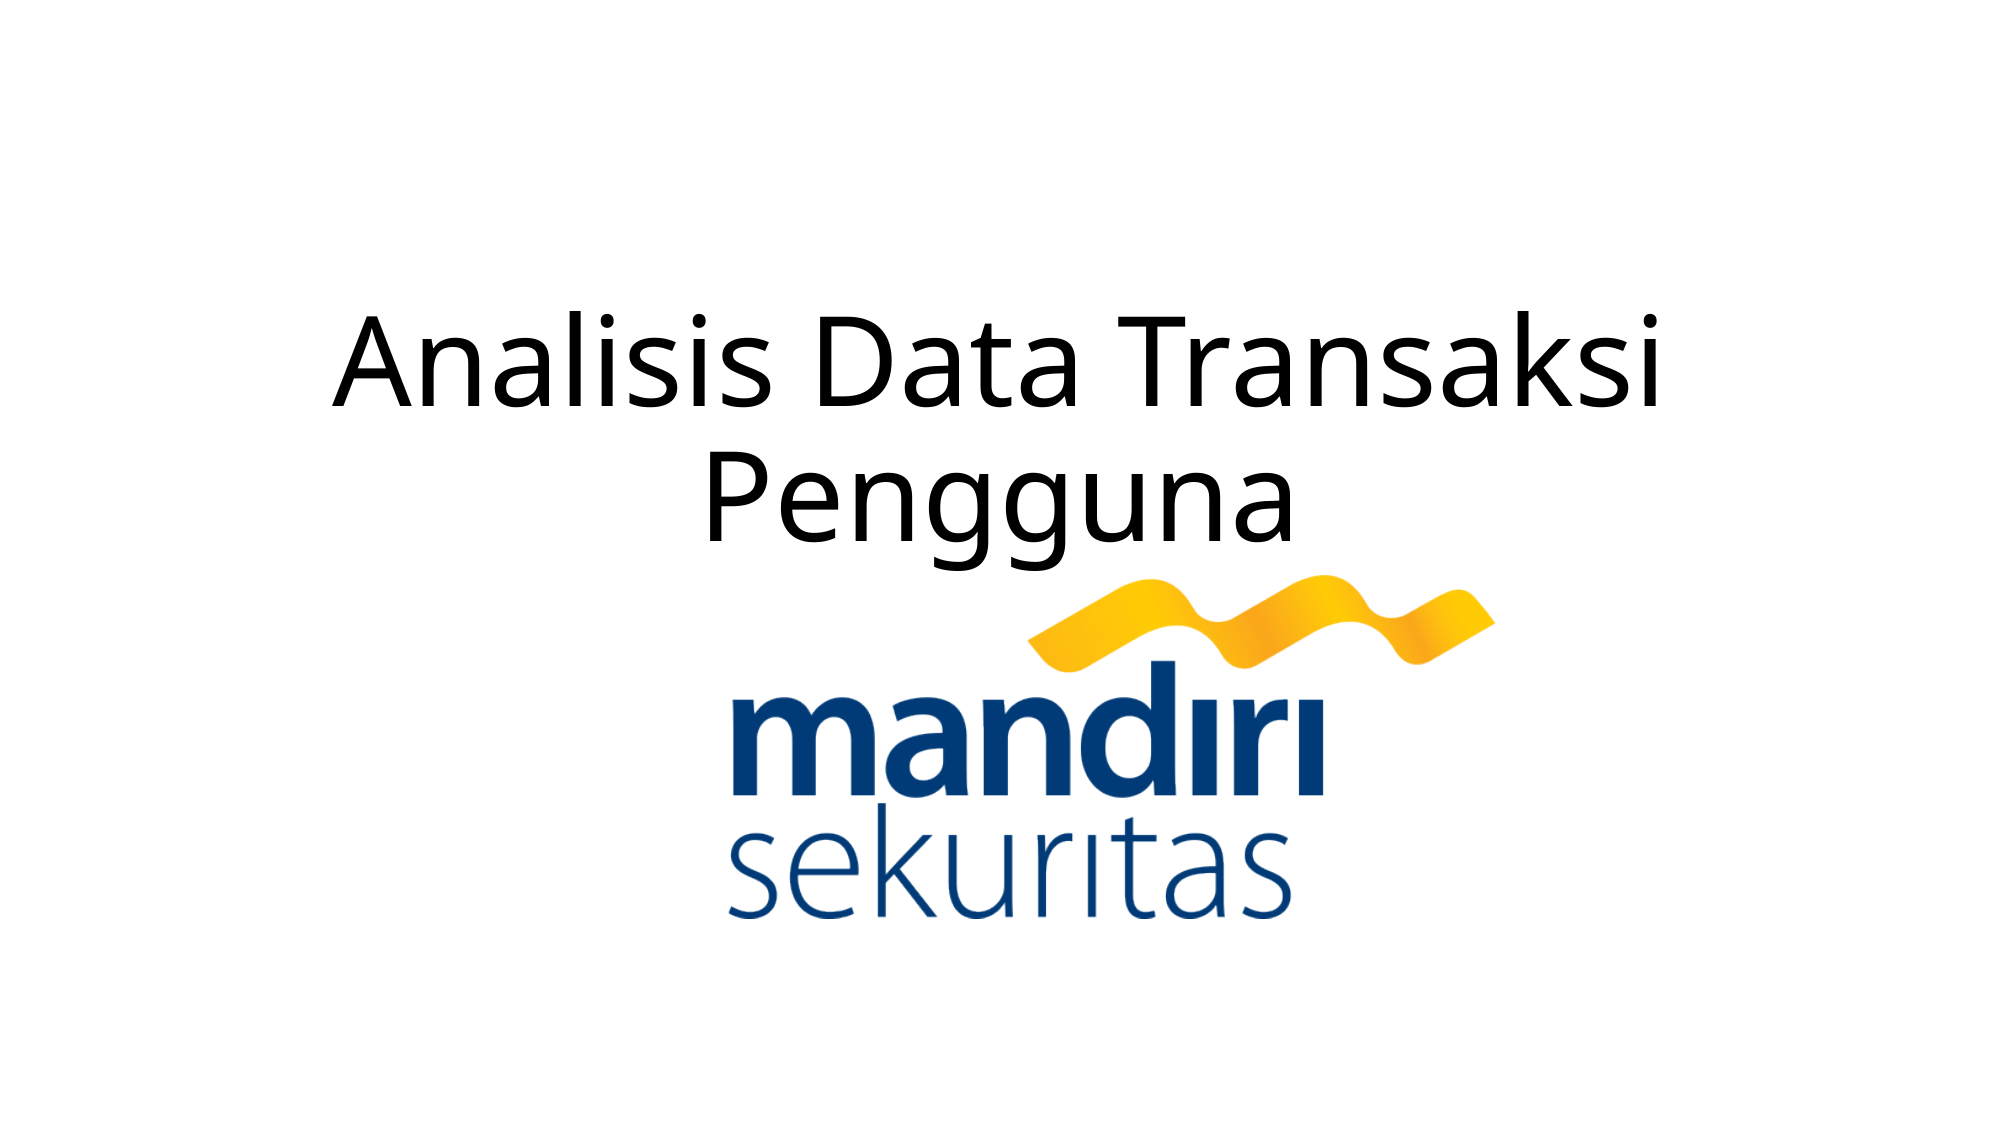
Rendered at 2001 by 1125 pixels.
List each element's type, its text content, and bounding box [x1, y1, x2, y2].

title Analisis Data Transaksi Pengguna [249, 184, 1750, 576]
picture [720, 575, 1507, 919]
